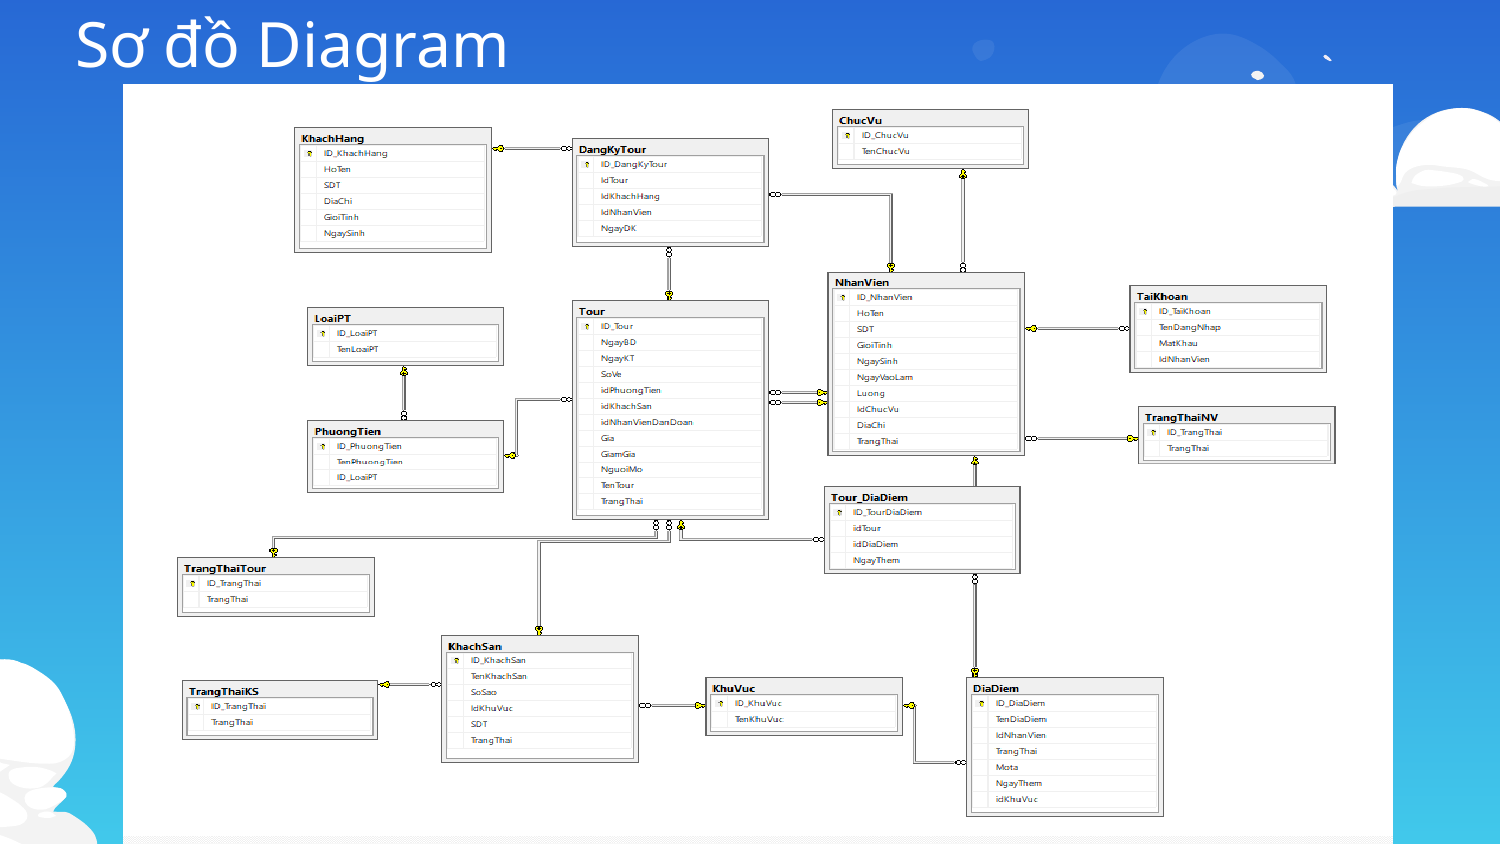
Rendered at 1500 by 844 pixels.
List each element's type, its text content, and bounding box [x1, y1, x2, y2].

picture [123, 84, 1393, 844]
title Sơ đồ Diagram [60, 0, 1248, 85]
